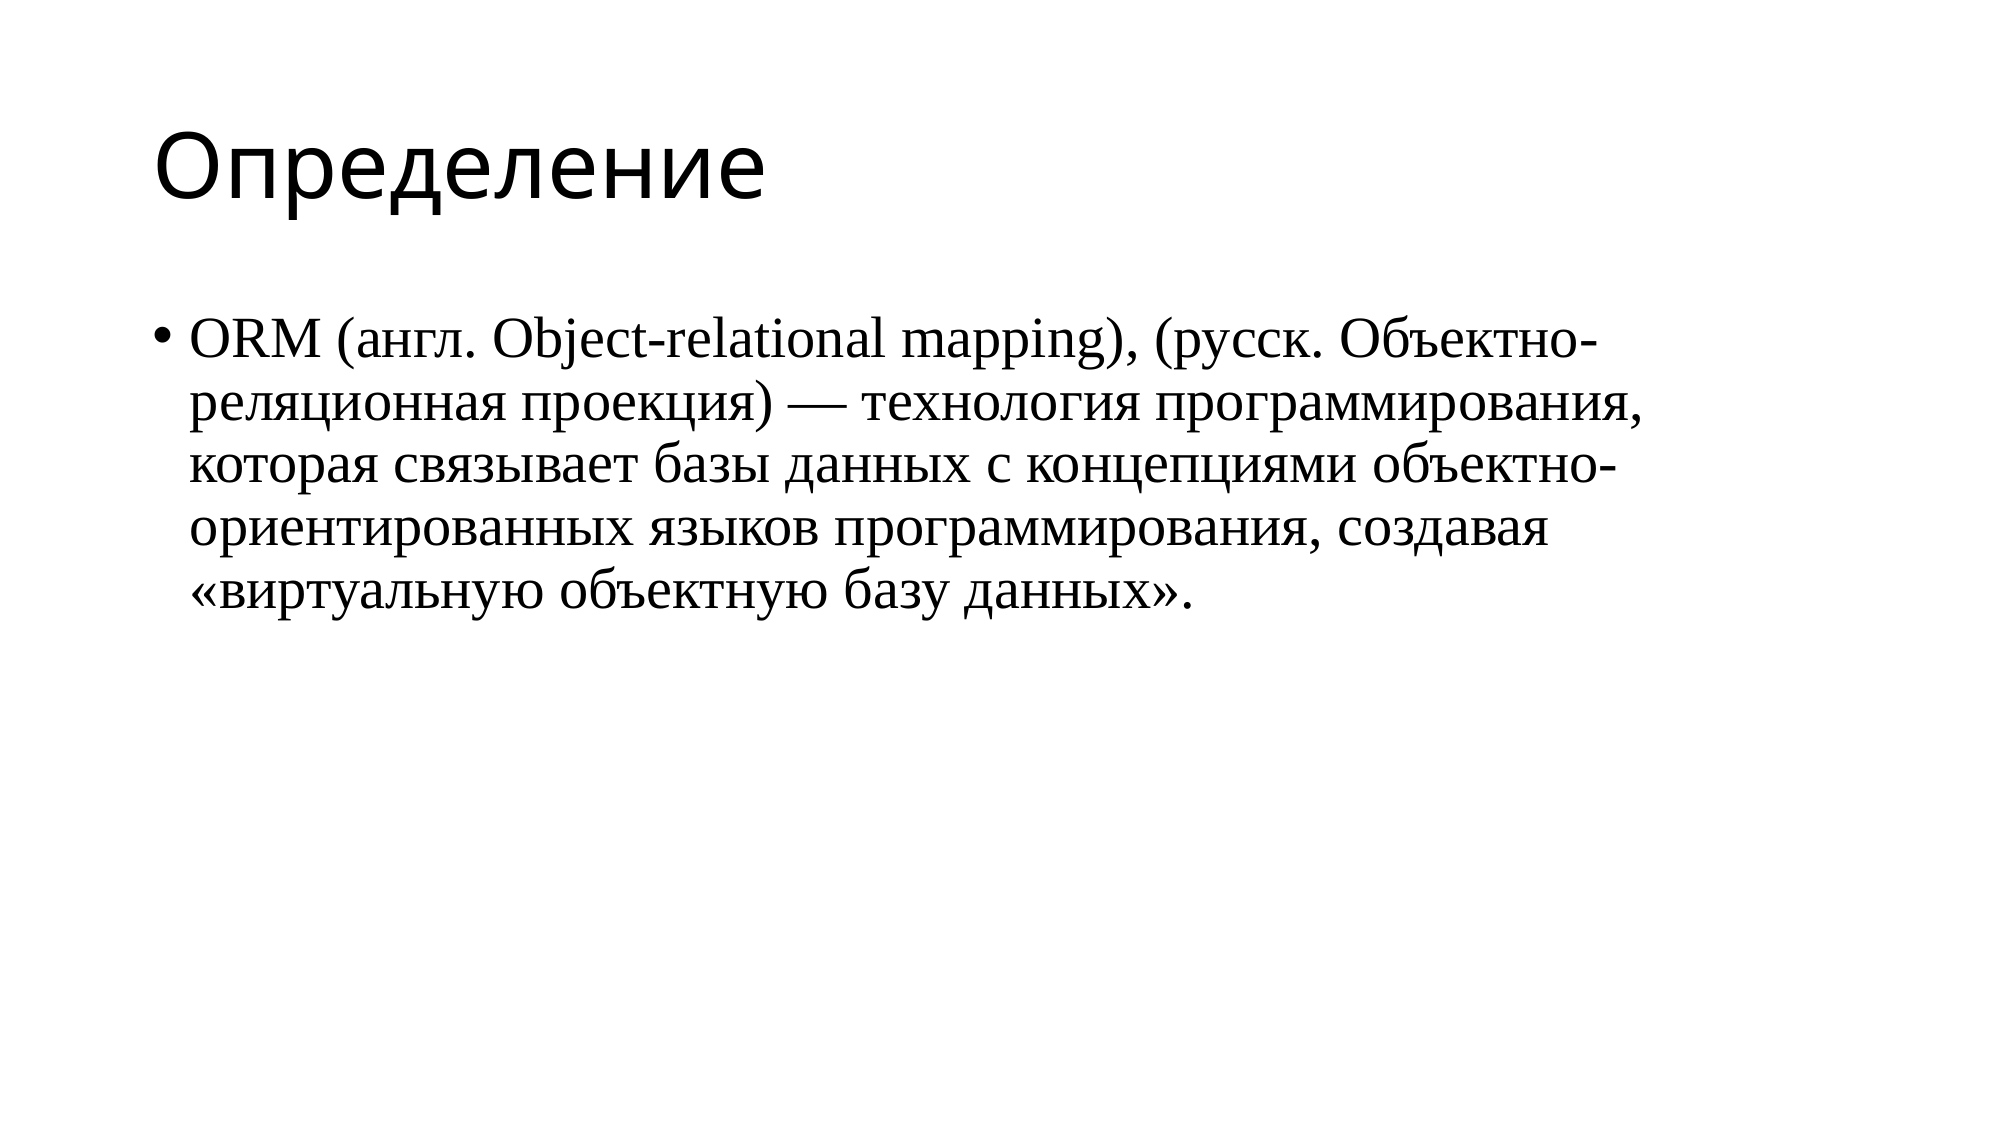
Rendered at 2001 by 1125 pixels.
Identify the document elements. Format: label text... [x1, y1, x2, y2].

list ORM (англ. Object-relational mapping), (русск. Объектно-реляционная проекция) — технология программирования, которая связывает базы данных с концепциями объектно-ориентированных языков программирования, создавая «виртуальную объектную базу данных». [137, 299, 1863, 1014]
title Определение [137, 59, 1863, 278]
